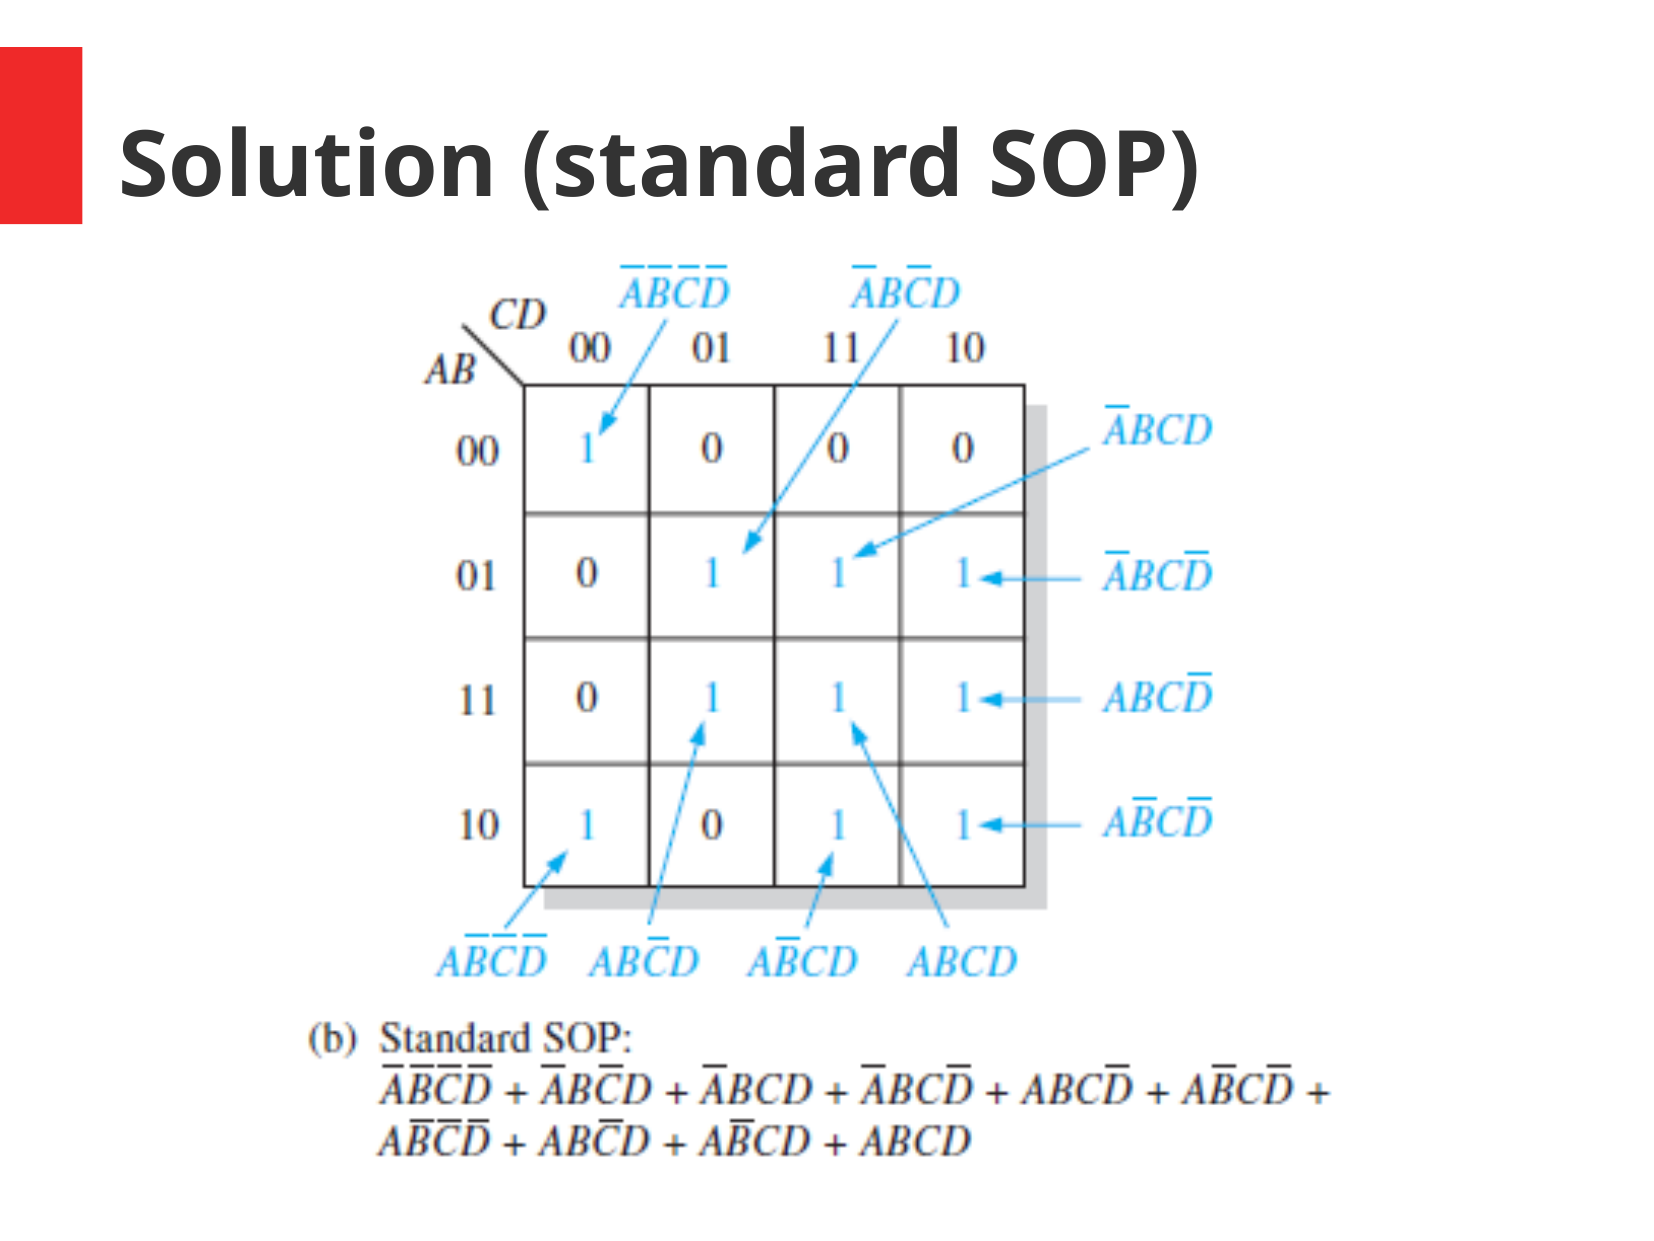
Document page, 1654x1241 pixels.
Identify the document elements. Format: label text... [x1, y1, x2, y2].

title Solution (standard SOP) [118, 49, 1570, 255]
picture [295, 254, 1344, 1181]
